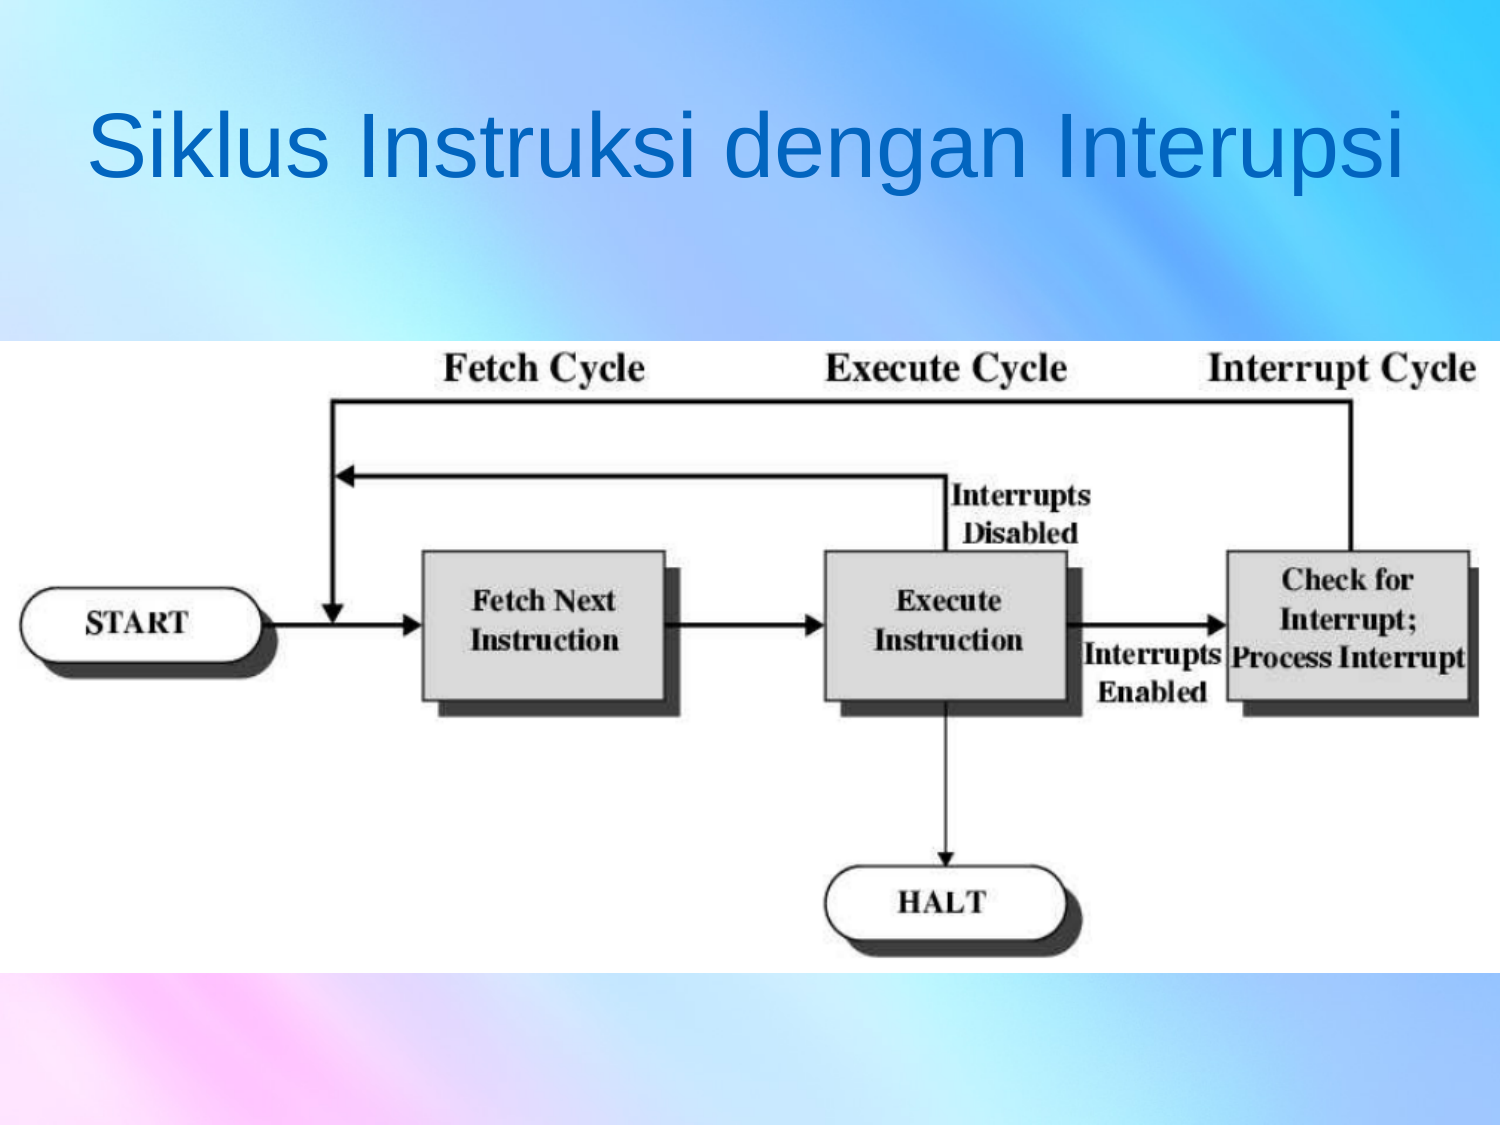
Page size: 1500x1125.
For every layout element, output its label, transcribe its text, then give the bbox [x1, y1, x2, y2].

title Siklus Instruksi dengan Interupsi [70, 47, 1425, 236]
picture [0, 0, 1500, 1125]
